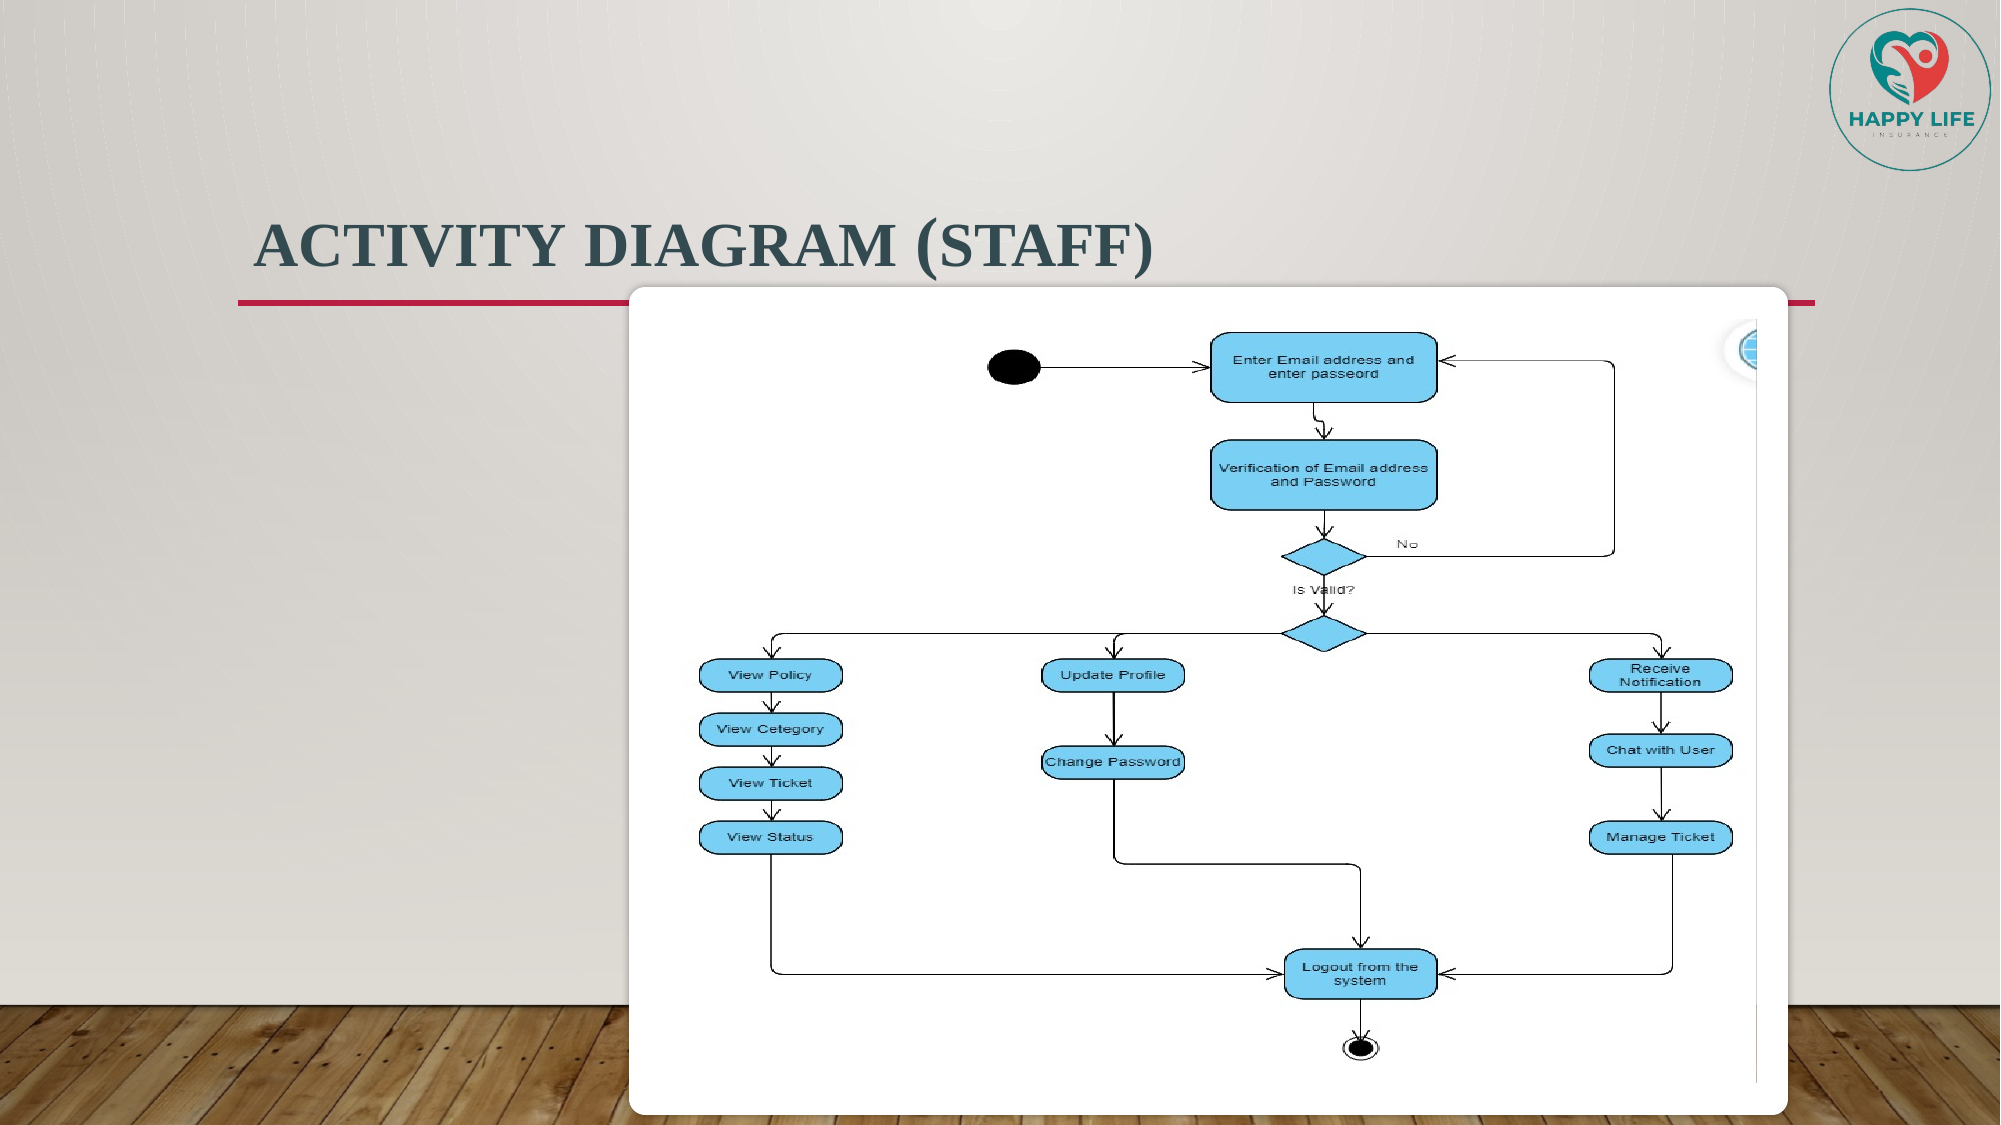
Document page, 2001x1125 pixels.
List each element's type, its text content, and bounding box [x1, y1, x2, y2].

picture [0, 1005, 2000, 1125]
title Activity Diagram (STAFF) [238, 198, 1814, 290]
picture [660, 318, 1757, 1084]
picture [1785, 0, 2000, 214]
